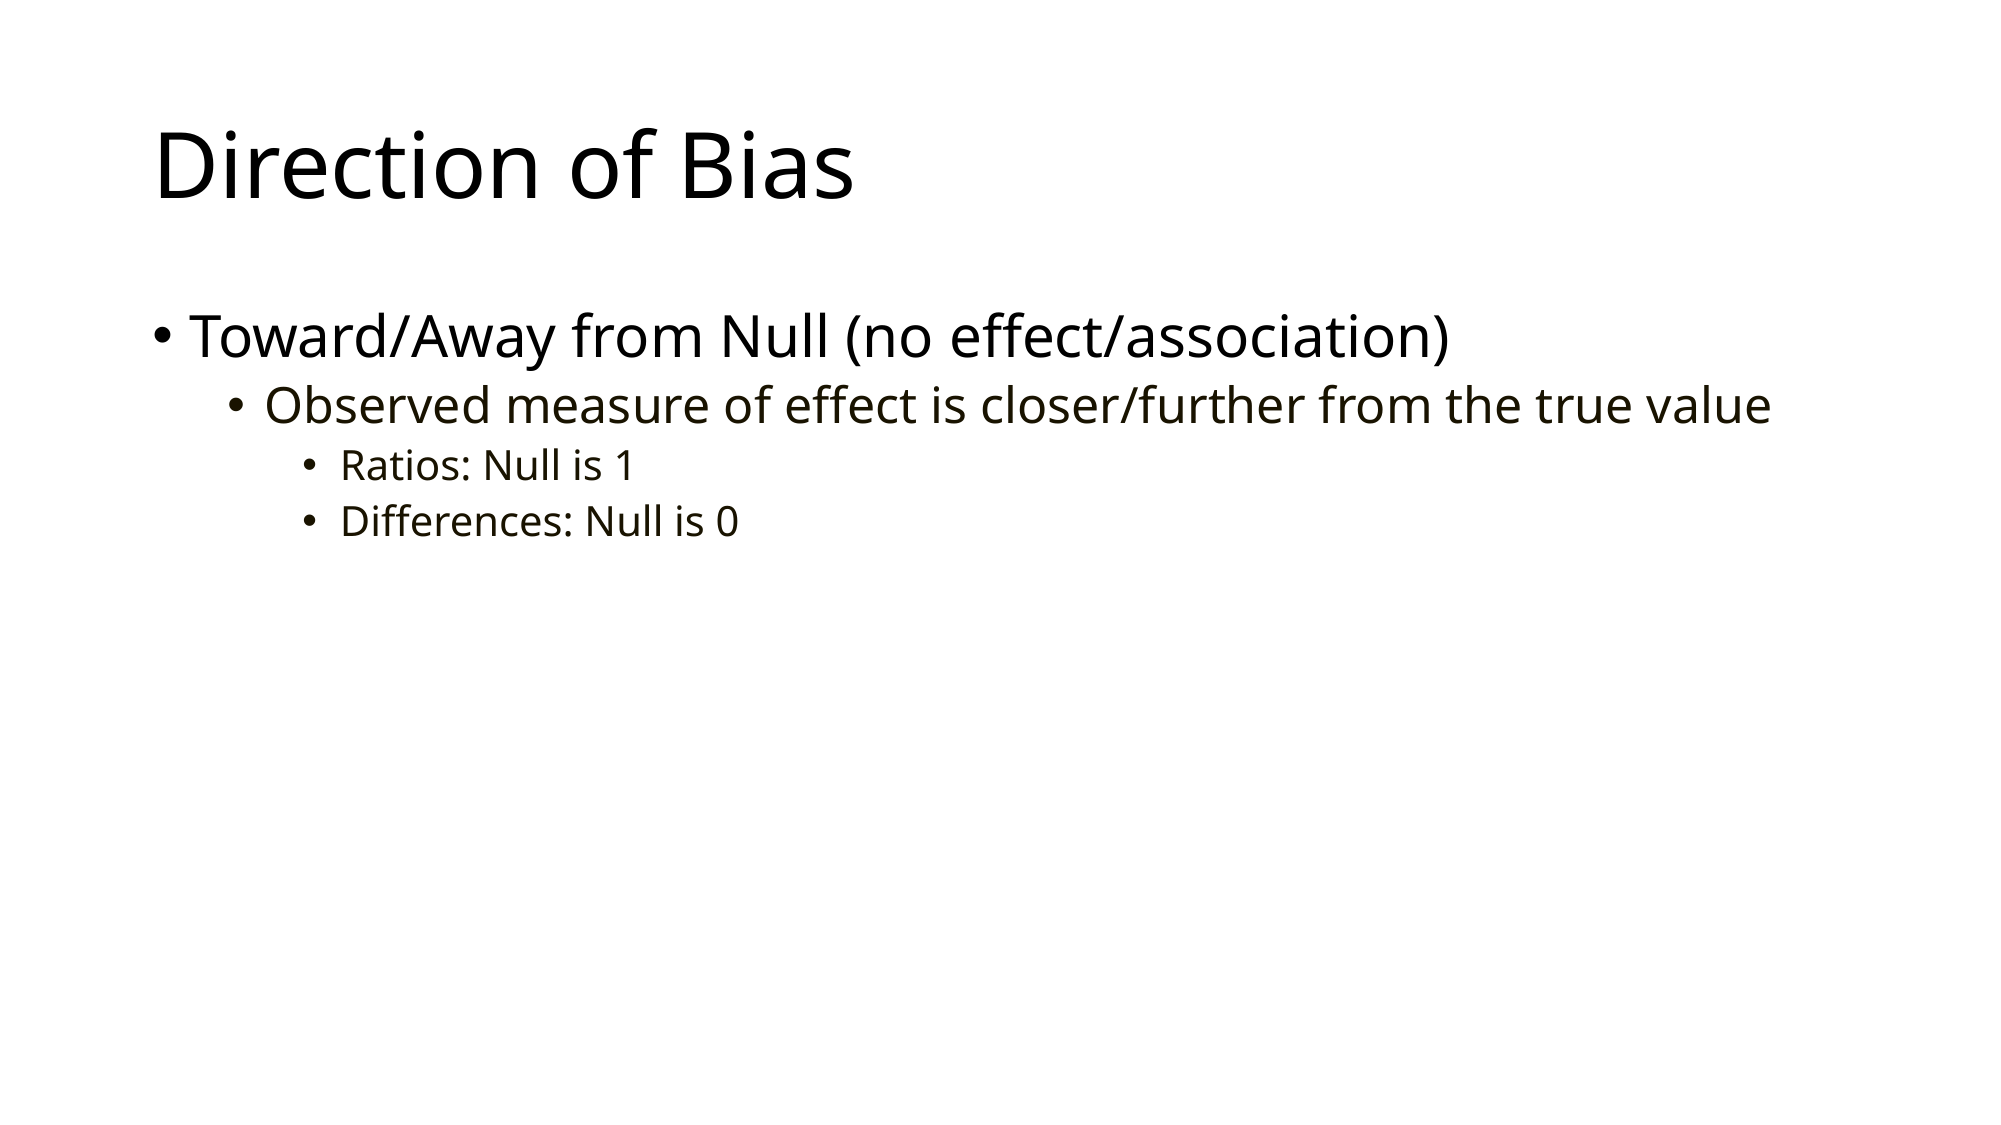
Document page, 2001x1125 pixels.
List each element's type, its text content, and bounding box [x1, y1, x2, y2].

title Direction of Bias [137, 59, 1863, 278]
list Toward/Away from Null (no effect/association) Observed measure of effect is closer/further from the true value Ratios: Null is 1 Differences: Null is 0 [137, 299, 1863, 1014]
